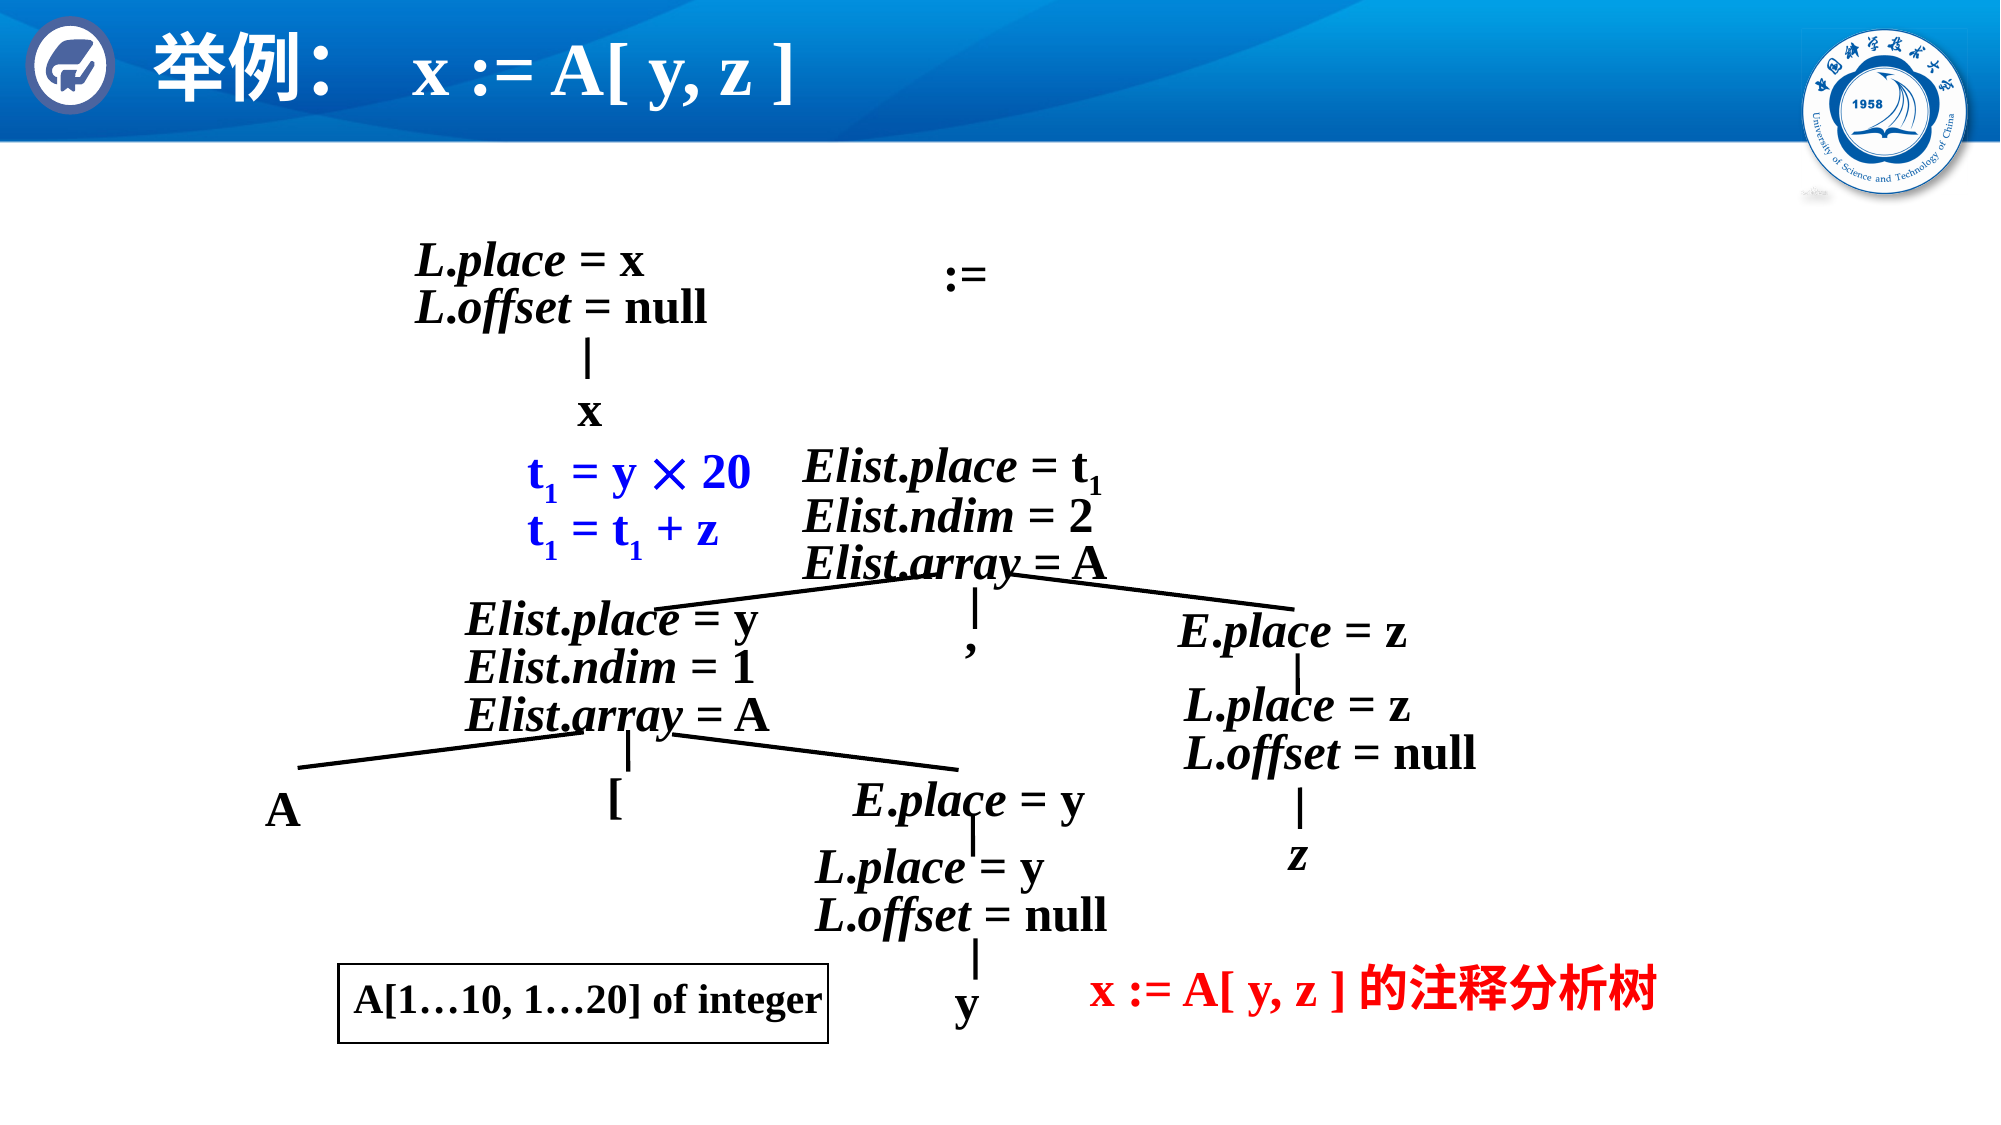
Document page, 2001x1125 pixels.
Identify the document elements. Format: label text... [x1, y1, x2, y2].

text_box x [562, 375, 656, 423]
text_box , [950, 599, 1032, 654]
text_box A [249, 774, 344, 825]
text_box := [928, 239, 1022, 287]
text_box L.place = y L.offset = null [800, 843, 1155, 945]
text_box z [1262, 812, 1382, 871]
text_box E.place = y [837, 764, 1148, 824]
text_box x := A[ y, z ]的注释分析树 [1000, 954, 1736, 1015]
text_box L.place = z L.offset = null [1168, 681, 1525, 783]
text_box Elist.place = t1 Elist.ndim = 2 Elist.array = A [787, 437, 1156, 582]
picture [0, 0, 2000, 204]
text_box [ [592, 761, 686, 810]
text_box E.place = z [1162, 596, 1473, 656]
text_box A[1…10, 1…20] of integer [337, 963, 829, 1044]
text_box Elist.place = y Elist.ndim = 1 Elist.array = A [449, 595, 820, 741]
title 举例： x := A[ y, z ] [137, 10, 1707, 132]
text_box t1 = y  20 t1 = t1 + z [512, 437, 813, 563]
text_box y [939, 967, 1034, 1023]
text_box L.place = x L.offset = null [399, 235, 760, 337]
